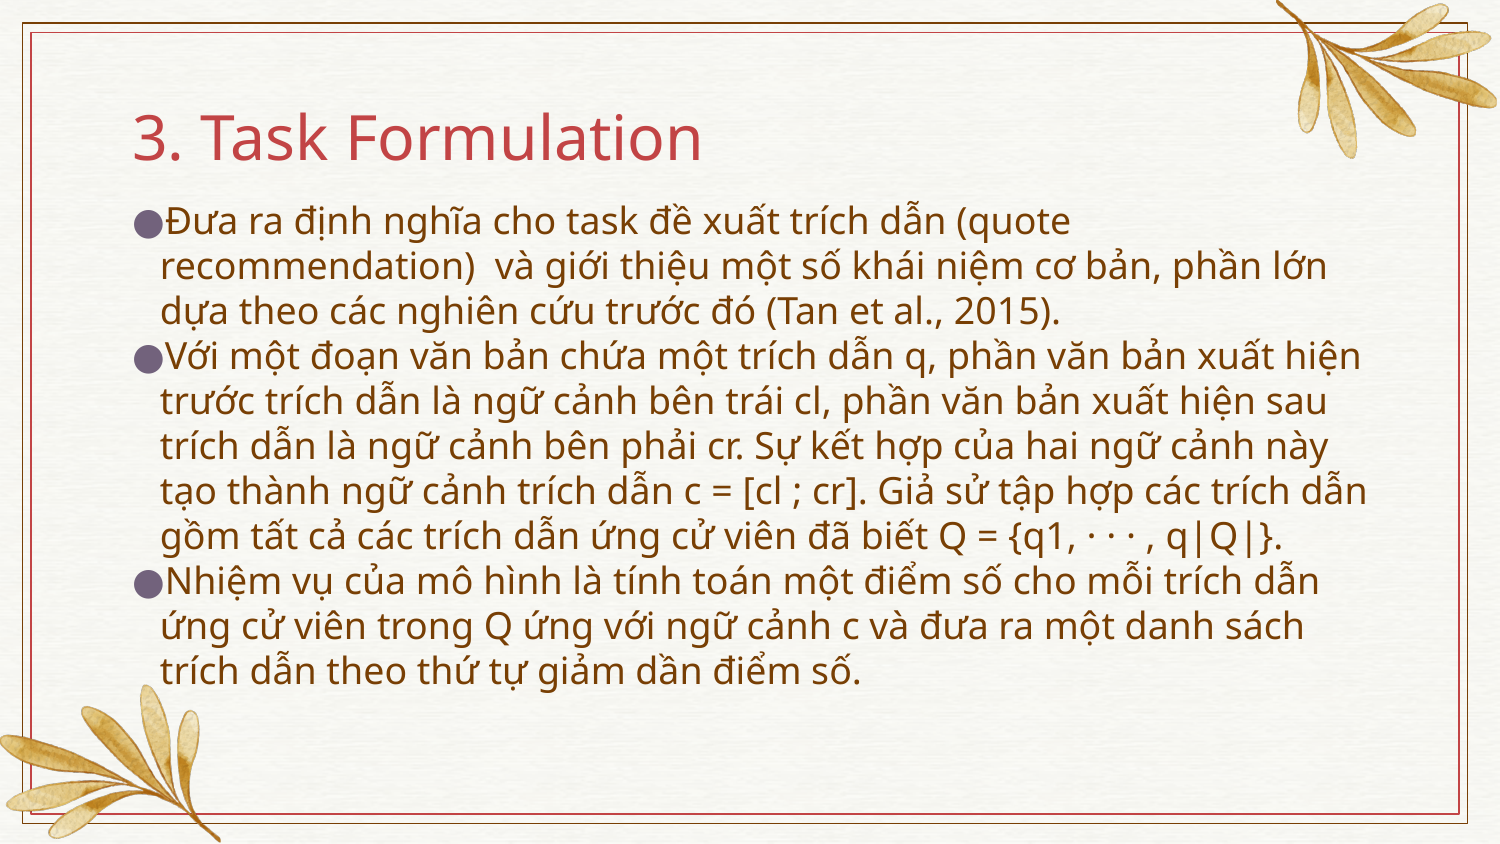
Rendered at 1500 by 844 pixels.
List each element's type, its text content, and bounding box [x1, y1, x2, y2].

picture [0, 0, 1500, 844]
list Đưa ra định nghĩa cho task đề xuất trích dẫn (quote recommendation) và giới thiệu một số khái niệm cơ bản, phần lớn dựa theo các nghiên cứu trước đó (Tan et al., 2015). Với một đoạn văn bản chứa một trích dẫn q, phần văn bản xuất hiện trước trích dẫn là ngữ cảnh bên trái cl, phần văn bản xuất hiện sau trích dẫn là ngữ cảnh bên phải cr. Sự kết hợp của hai ngữ cảnh này tạo thành ngữ cảnh trích dẫn c = [cl ; cr]. Giả sử tập hợp các trích dẫn gồm tất cả các trích dẫn ứng cử viên đã biết Q = {q1, · · · , q|Q|}. Nhiệm vụ của mô hình là tính toán một điểm số cho mỗi trích dẫn ứng cử viên trong Q ứng với ngữ cảnh c và đưa ra một danh sách trích dẫn theo thứ tự giảm dần điểm số. [116, 182, 1394, 742]
title 3. Task Formulation [116, 88, 1383, 182]
